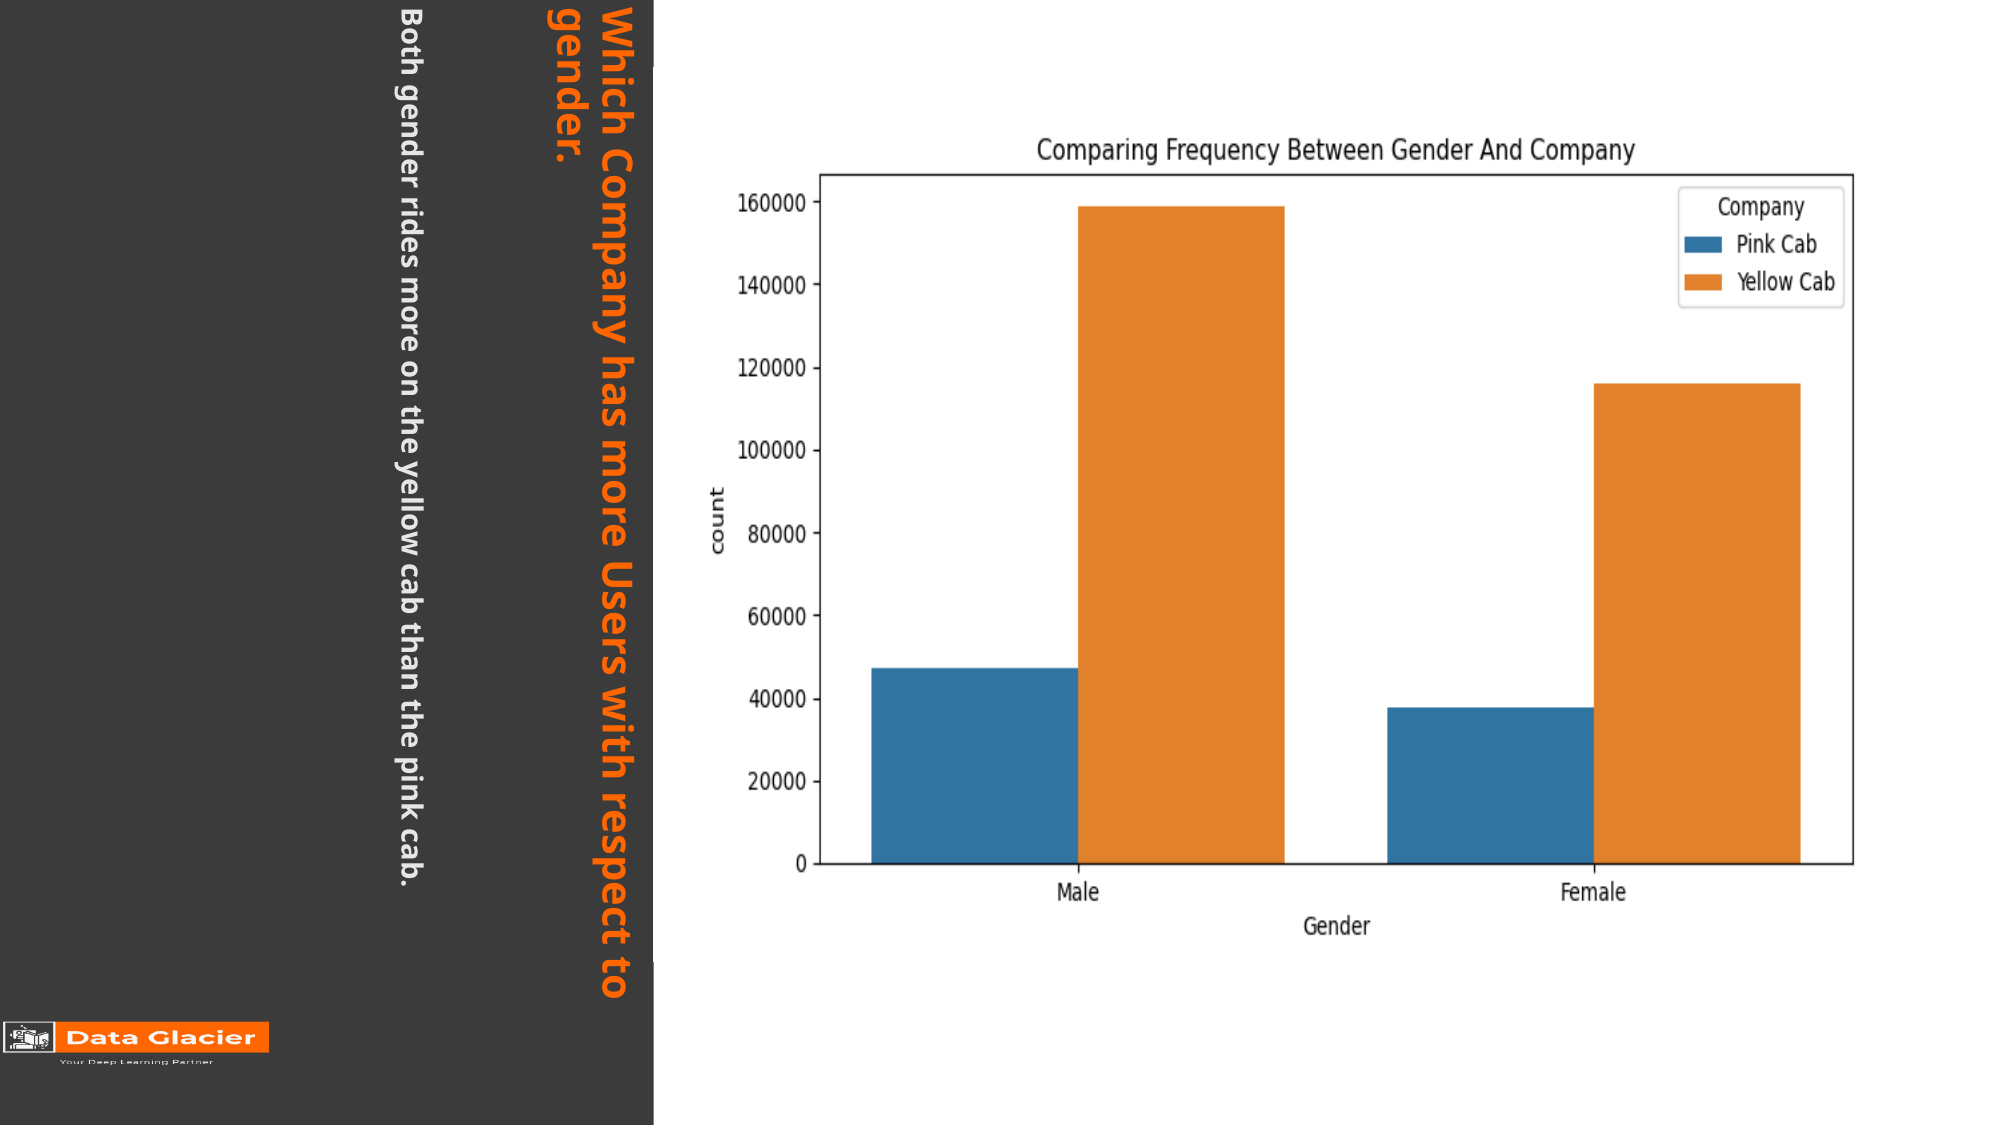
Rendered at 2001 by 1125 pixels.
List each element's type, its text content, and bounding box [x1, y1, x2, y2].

title Which Company has more Users with respect to gender. Both gender rides more on the yellow cab than the pink cab. [0, 0, 654, 1125]
picture [653, 67, 1986, 962]
picture [0, 961, 272, 1125]
